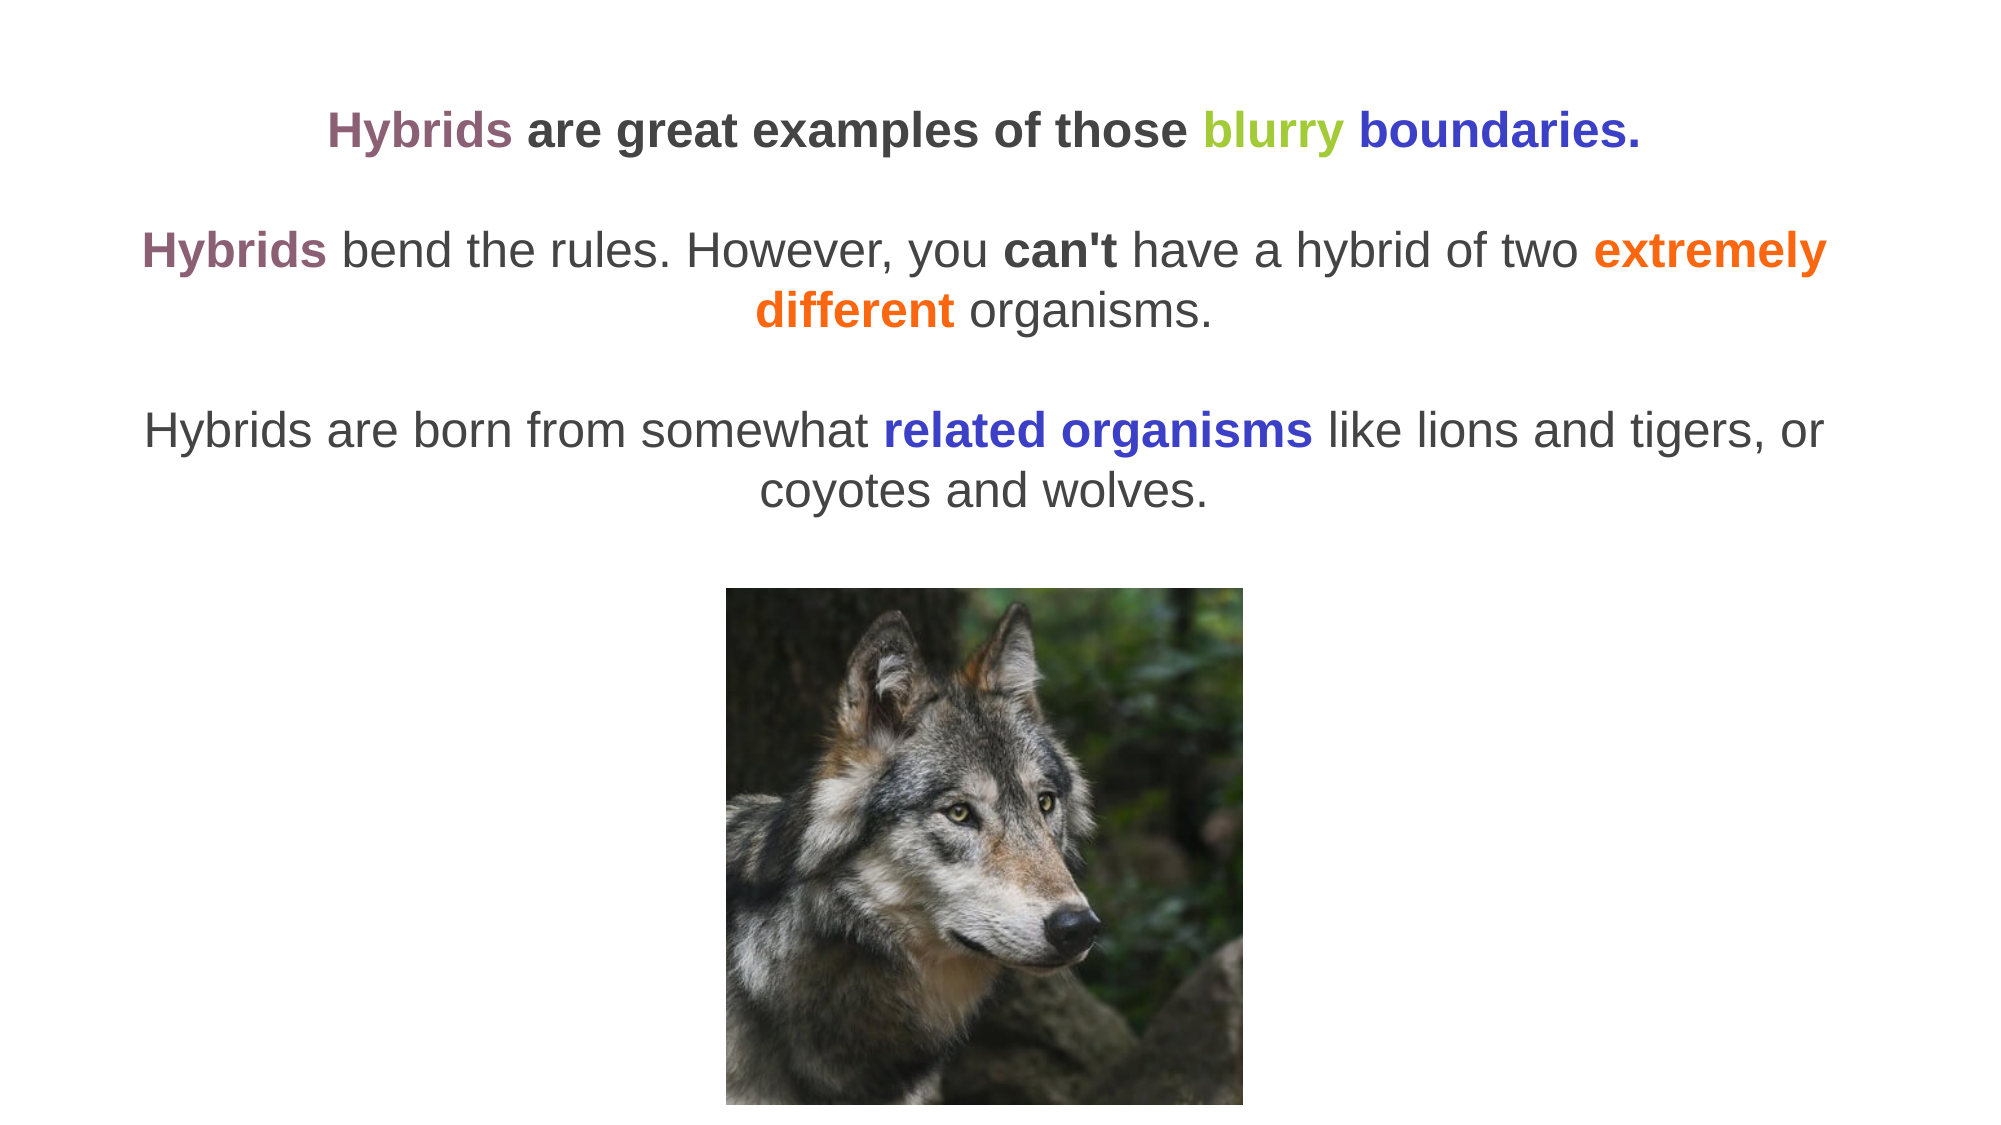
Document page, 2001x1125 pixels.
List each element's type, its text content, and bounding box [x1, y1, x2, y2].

text_box Hybrids are great examples of those blurry boundaries. Hybrids bend the rules. However, you can't have a hybrid of two extremely different organisms. Hybrids are born from somewhat related organisms like lions and tigers, or coyotes and wolves. [37, 89, 1932, 525]
picture [726, 588, 1243, 1105]
